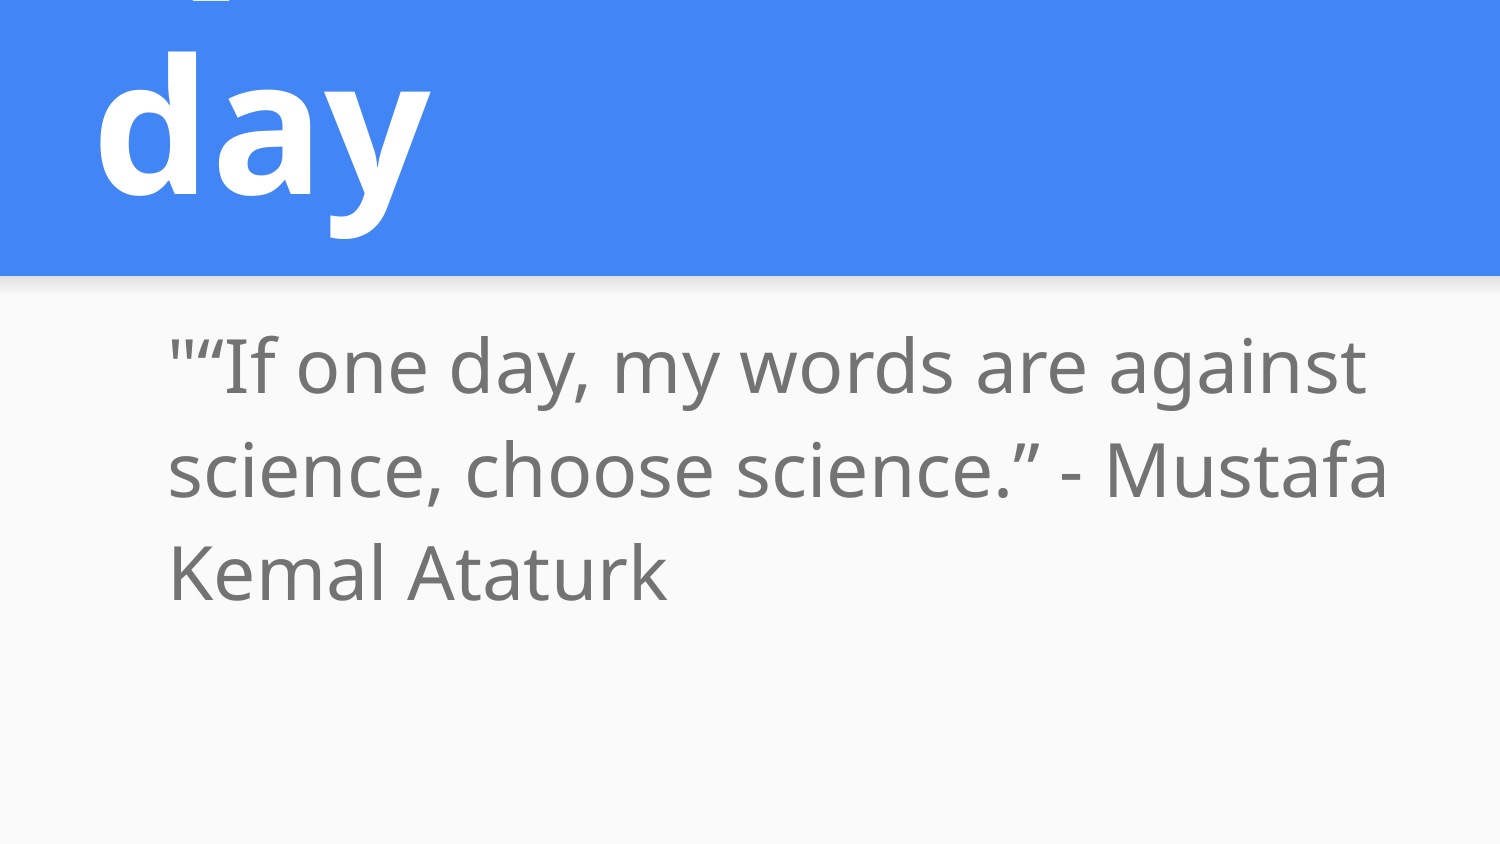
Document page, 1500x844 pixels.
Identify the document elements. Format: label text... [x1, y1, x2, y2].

list "“If one day, my words are against science, choose science.” - Mustafa Kemal Ataturk [77, 290, 1462, 735]
title Quote of the day [77, 121, 1427, 248]
